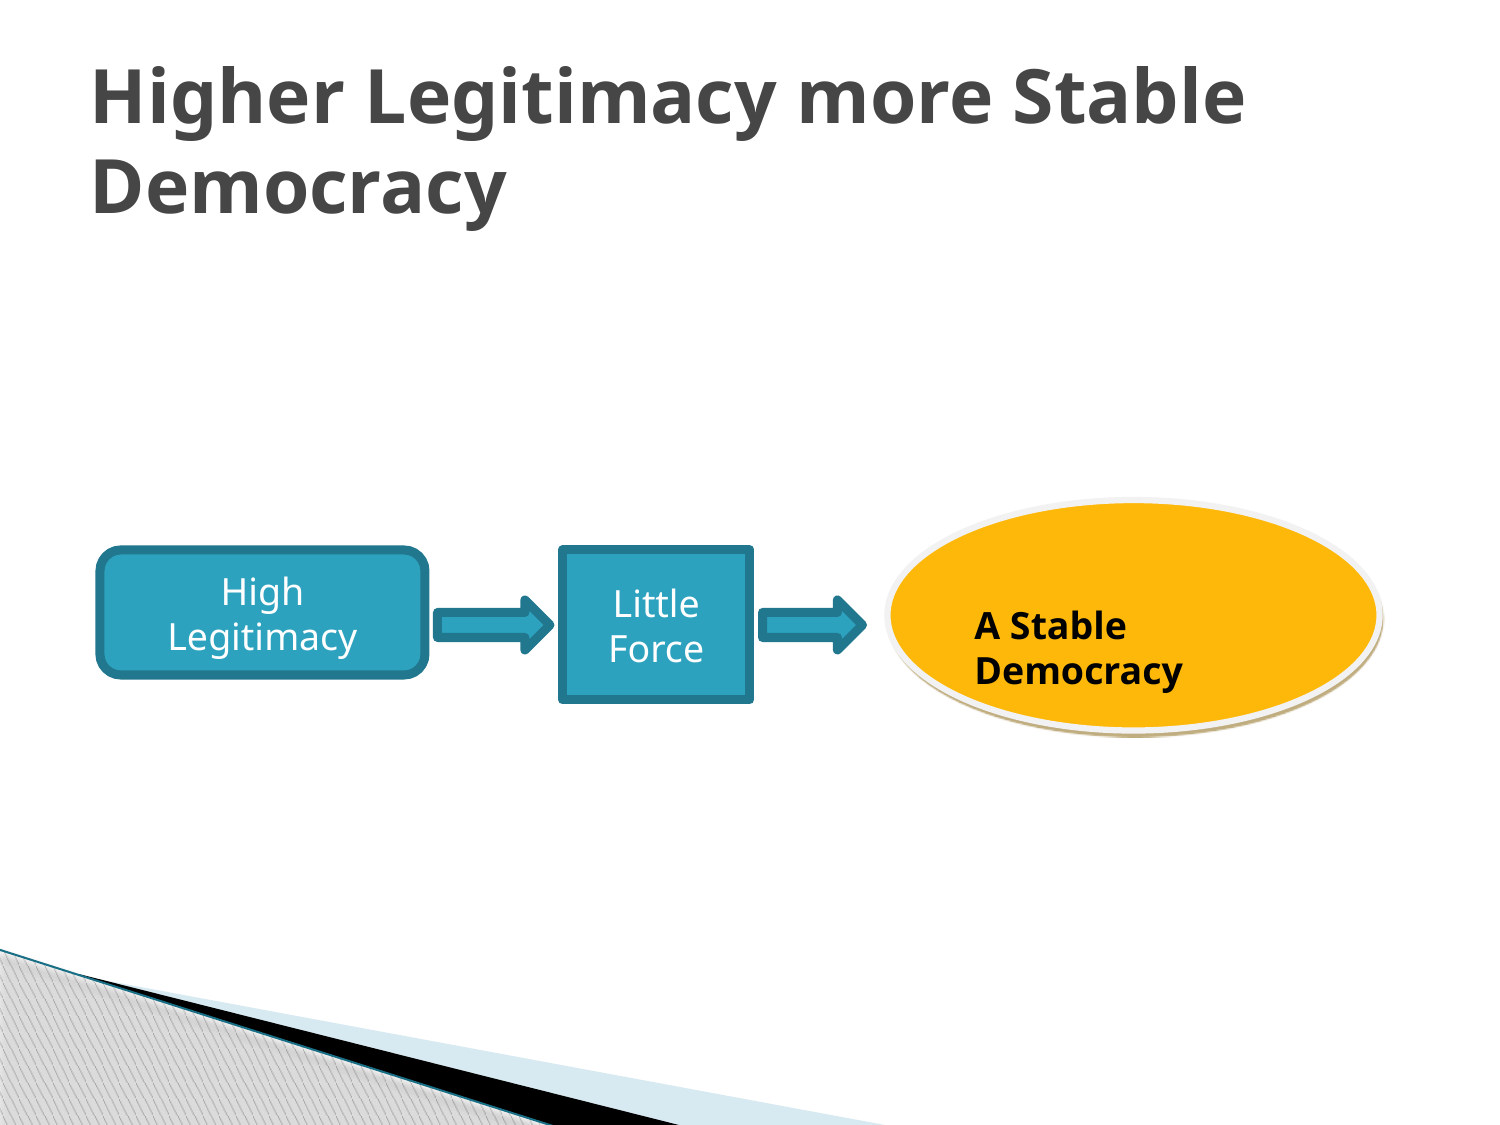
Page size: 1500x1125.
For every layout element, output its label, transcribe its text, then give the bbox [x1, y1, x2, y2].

list [75, 243, 1425, 986]
text_box Little Force [558, 545, 754, 704]
title Higher Legitimacy more Stable Democracy [75, 45, 1425, 233]
text_box [758, 595, 868, 655]
text_box High Legitimacy [95, 545, 430, 680]
text_box [432, 595, 555, 655]
text_box A Stable Democracy [887, 500, 1380, 731]
